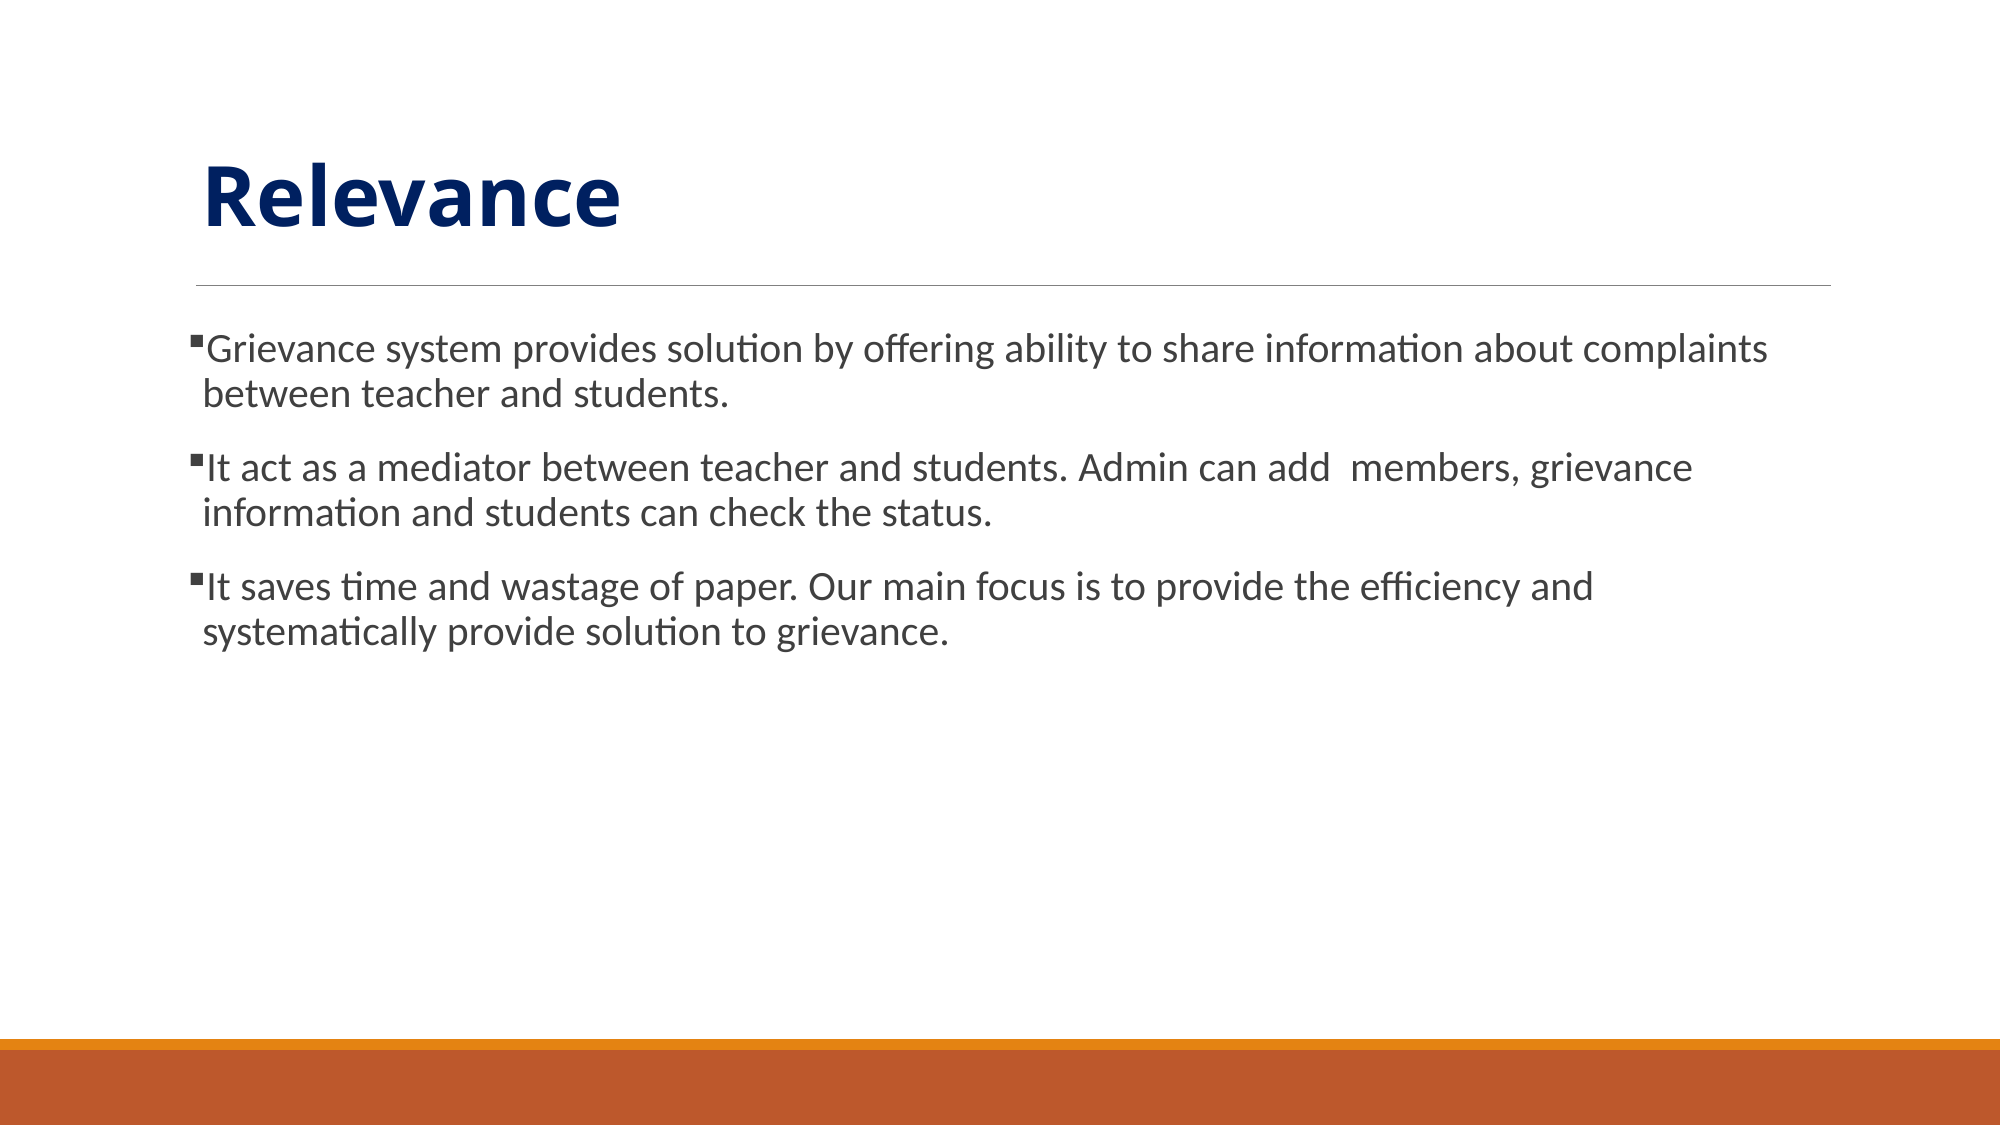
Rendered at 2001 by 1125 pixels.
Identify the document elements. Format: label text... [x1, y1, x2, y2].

list Grievance system provides solution by offering ability to share information about complaints between teacher and students. It act as a mediator between teacher and students. Admin can add members, grievance information and students can check the status. It saves time and wastage of paper. Our main focus is to provide the efficiency and systematically provide solution to grievance. [187, 319, 1813, 1102]
text_box Relevance [187, 136, 1145, 251]
title [161, 90, 1839, 414]
